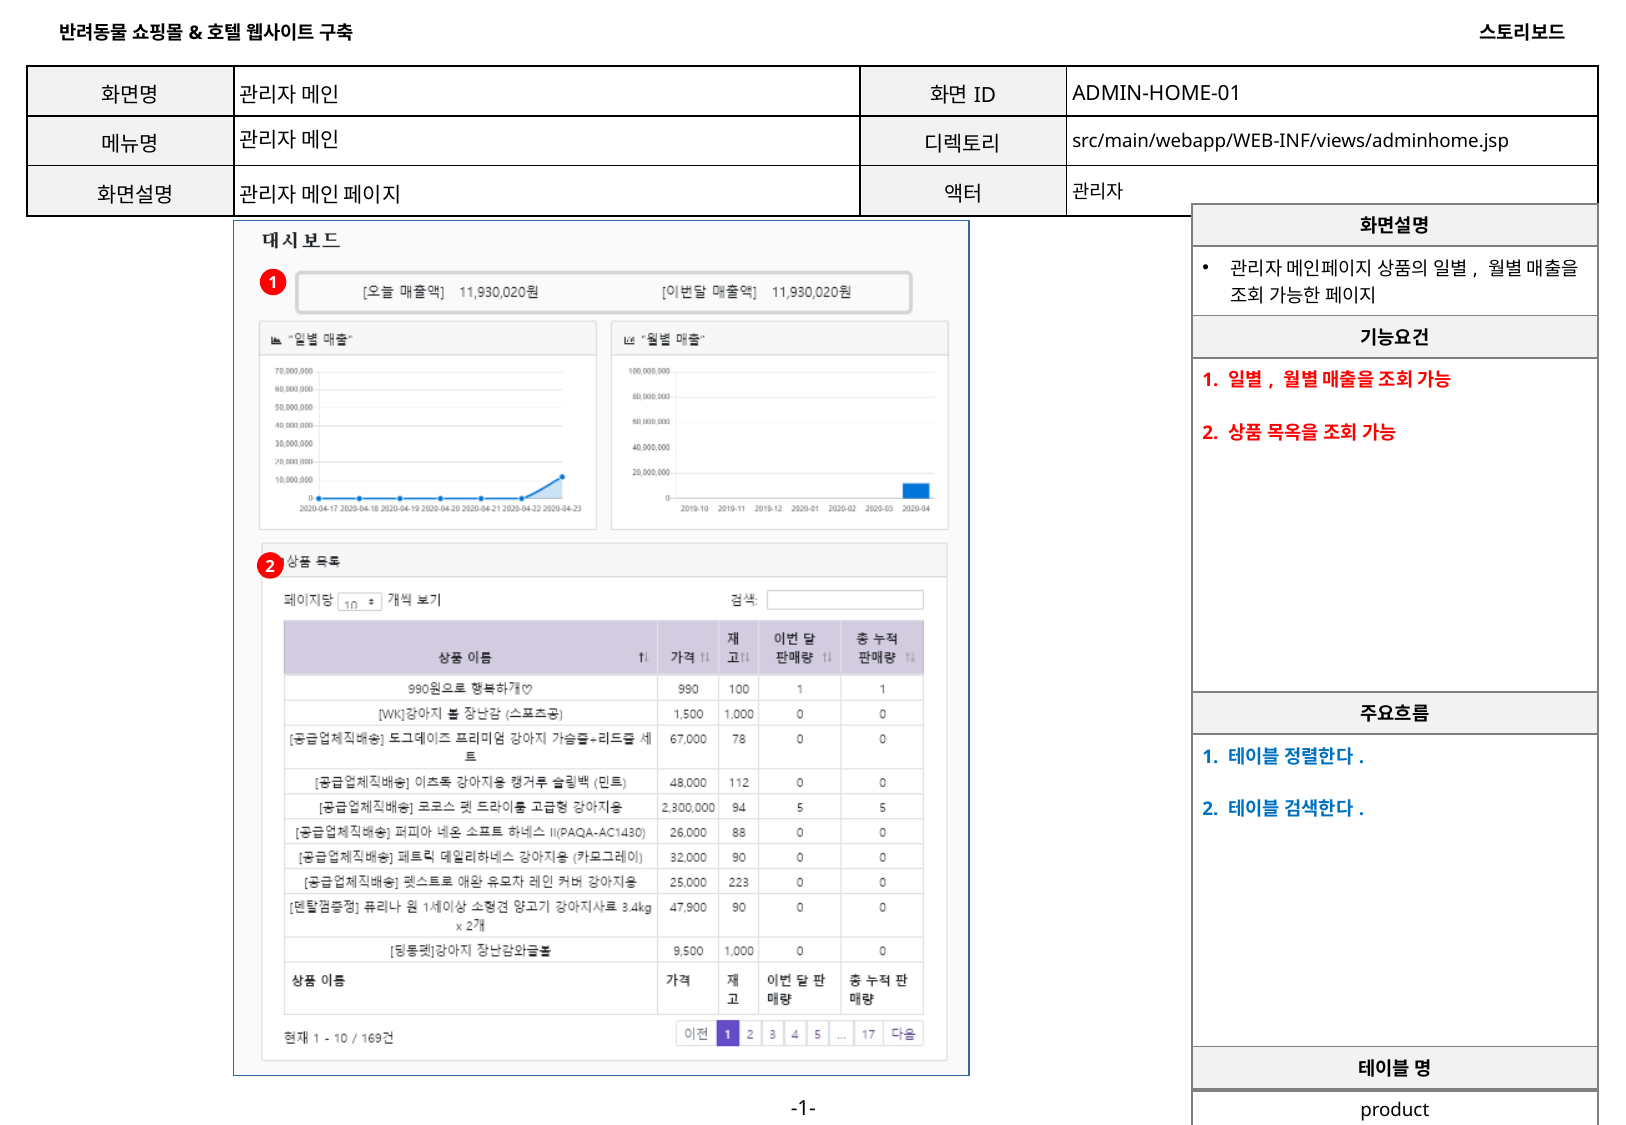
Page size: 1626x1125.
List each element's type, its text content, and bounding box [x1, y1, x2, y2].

table_cell 메뉴명 [28, 117, 233, 165]
table_cell product [1193, 1090, 1597, 1125]
table_cell 주요흐름 [1193, 693, 1597, 733]
table_cell src/main/webapp/WEB-INF/views/adminhome.jsp [1067, 117, 1597, 165]
table_cell 관리자 메인 [235, 117, 859, 165]
table_cell 1. 테이블 정렬한다. 2. 테이블 검색한다. [1193, 735, 1597, 1046]
table_header ADMIN-HOME-01 [1067, 67, 1597, 115]
table_cell 액터 [861, 166, 1066, 215]
table_cell 관리자 메인페이지 상품의 일별, 월별 매출을 조회 가능한 페이지 [1193, 247, 1597, 315]
table_cell 화면설명 [28, 166, 233, 215]
table_header 화면설명 [1193, 205, 1597, 245]
table_cell 기능요건 [1193, 316, 1597, 357]
table_cell 디렉토리 [861, 117, 1066, 165]
picture [234, 220, 969, 1075]
table_header 관리자 메인 [235, 67, 859, 115]
table_cell 1. 일별, 월별 매출을 조회 가능 2. 상품 목옥을 조회 가능 [1193, 359, 1597, 691]
table_cell 관리자 메인 페이지 [235, 166, 859, 215]
table_header 화면ID [861, 67, 1066, 115]
table_cell 관리자 [1067, 166, 1597, 215]
table_header 화면명 [28, 67, 233, 115]
table_header 테이블 명 [1193, 1047, 1597, 1088]
